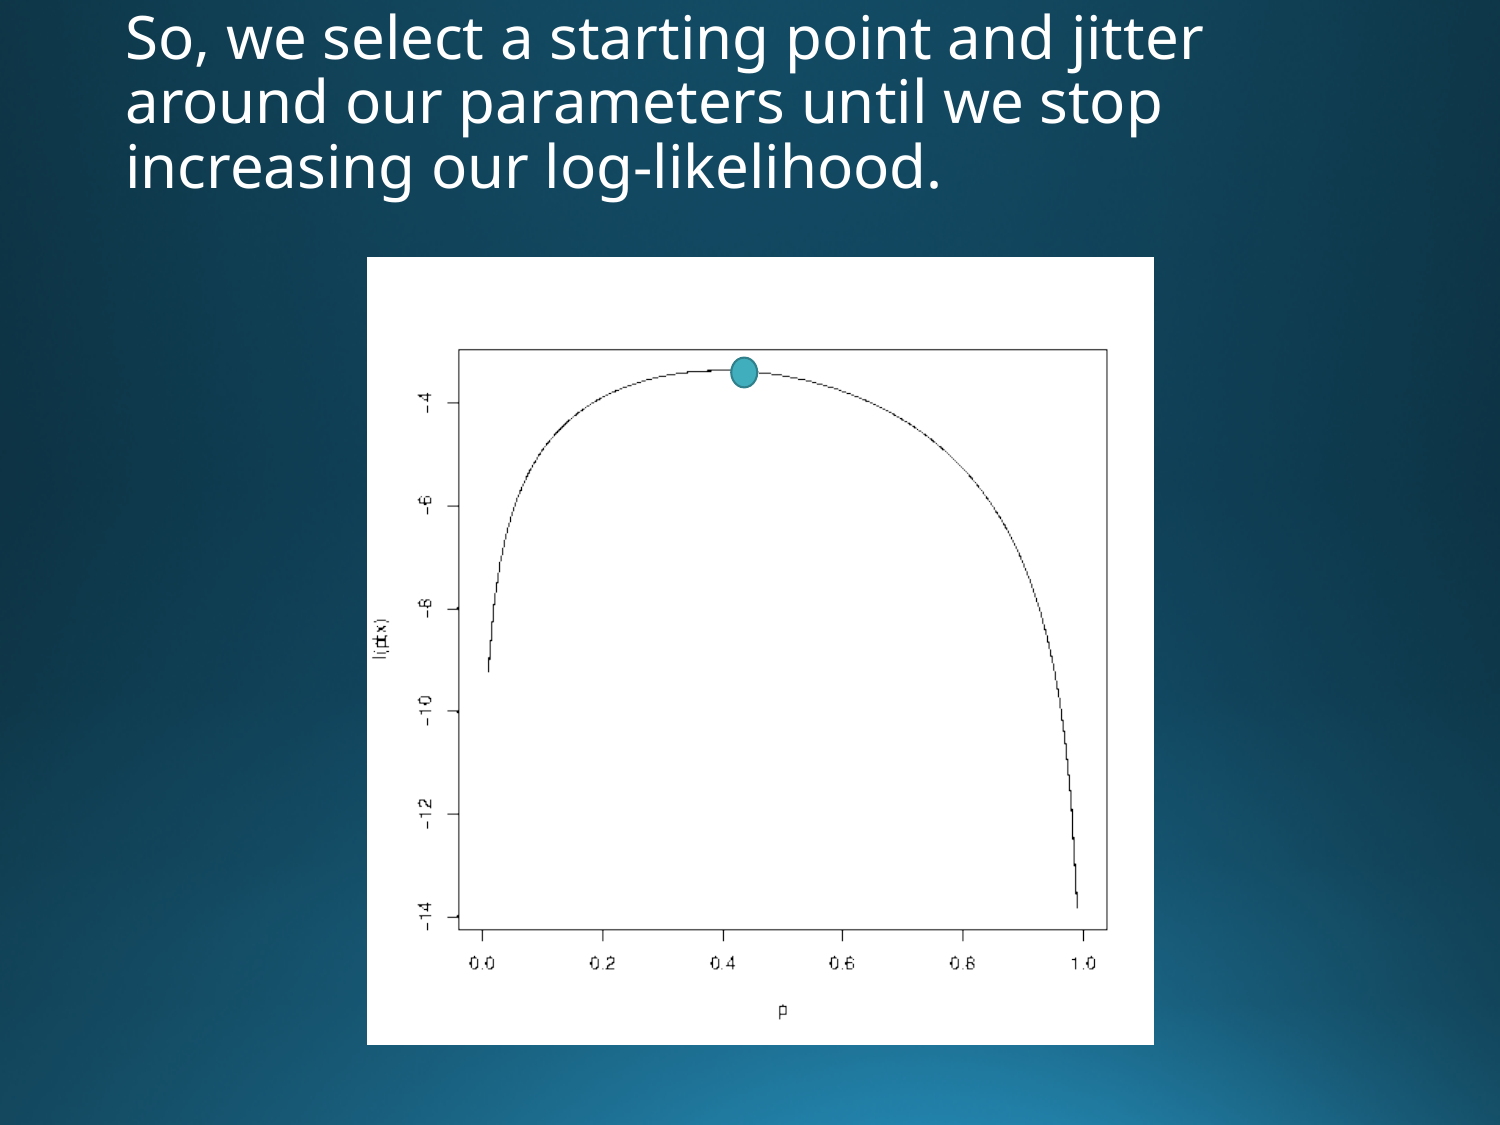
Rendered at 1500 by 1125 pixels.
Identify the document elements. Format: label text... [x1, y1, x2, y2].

title So, we select a starting point and jitter around our parameters until we stop increasing our log-likelihood. [110, 0, 1405, 283]
picture [0, 0, 1500, 1125]
